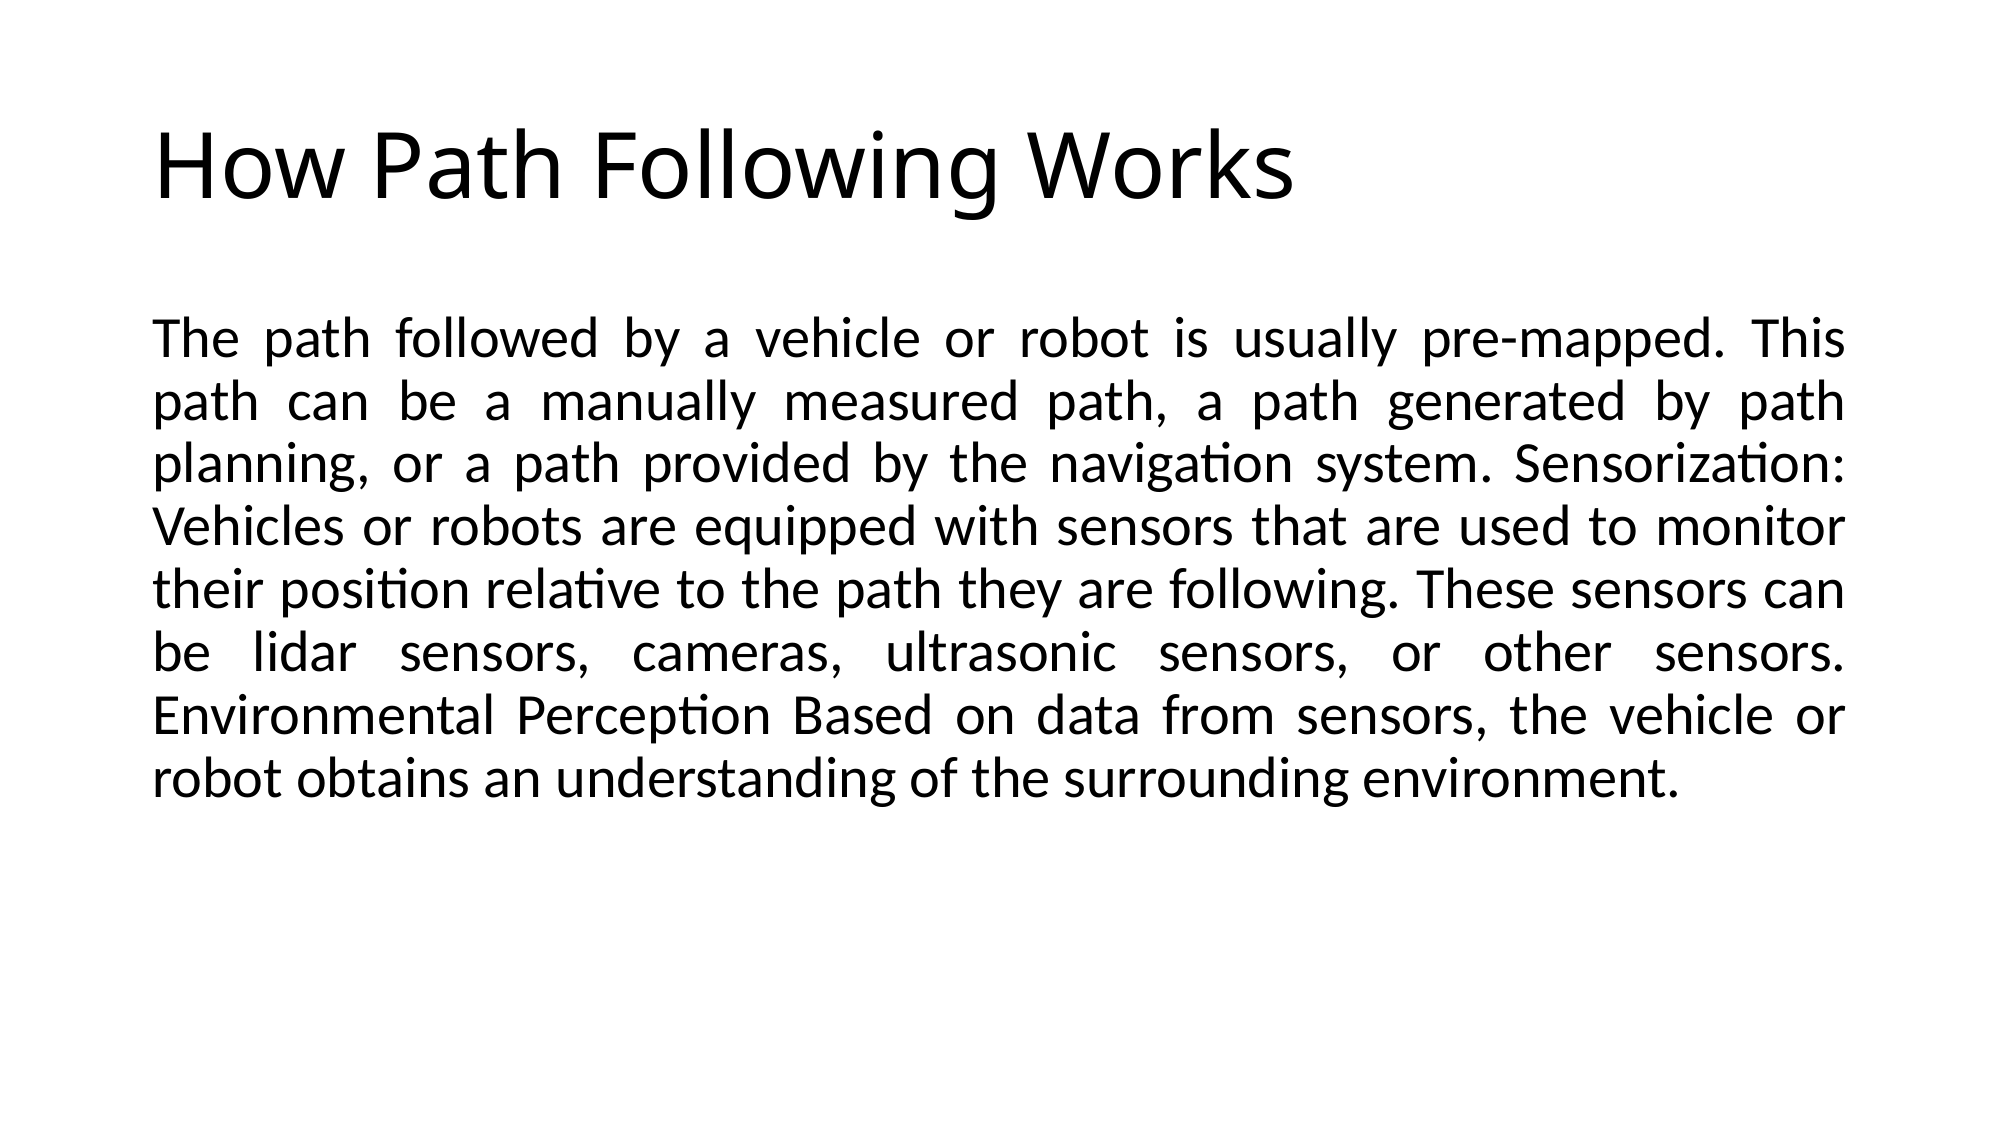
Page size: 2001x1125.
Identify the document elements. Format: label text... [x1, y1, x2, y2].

title How Path Following Works [137, 59, 1863, 278]
list The path followed by a vehicle or robot is usually pre-mapped. This path can be a manually measured path, a path generated by path planning, or a path provided by the navigation system. Sensorization: Vehicles or robots are equipped with sensors that are used to monitor their position relative to the path they are following. These sensors can be lidar sensors, cameras, ultrasonic sensors, or other sensors. Environmental Perception Based on data from sensors, the vehicle or robot obtains an understanding of the surrounding environment. [137, 299, 1863, 1014]
